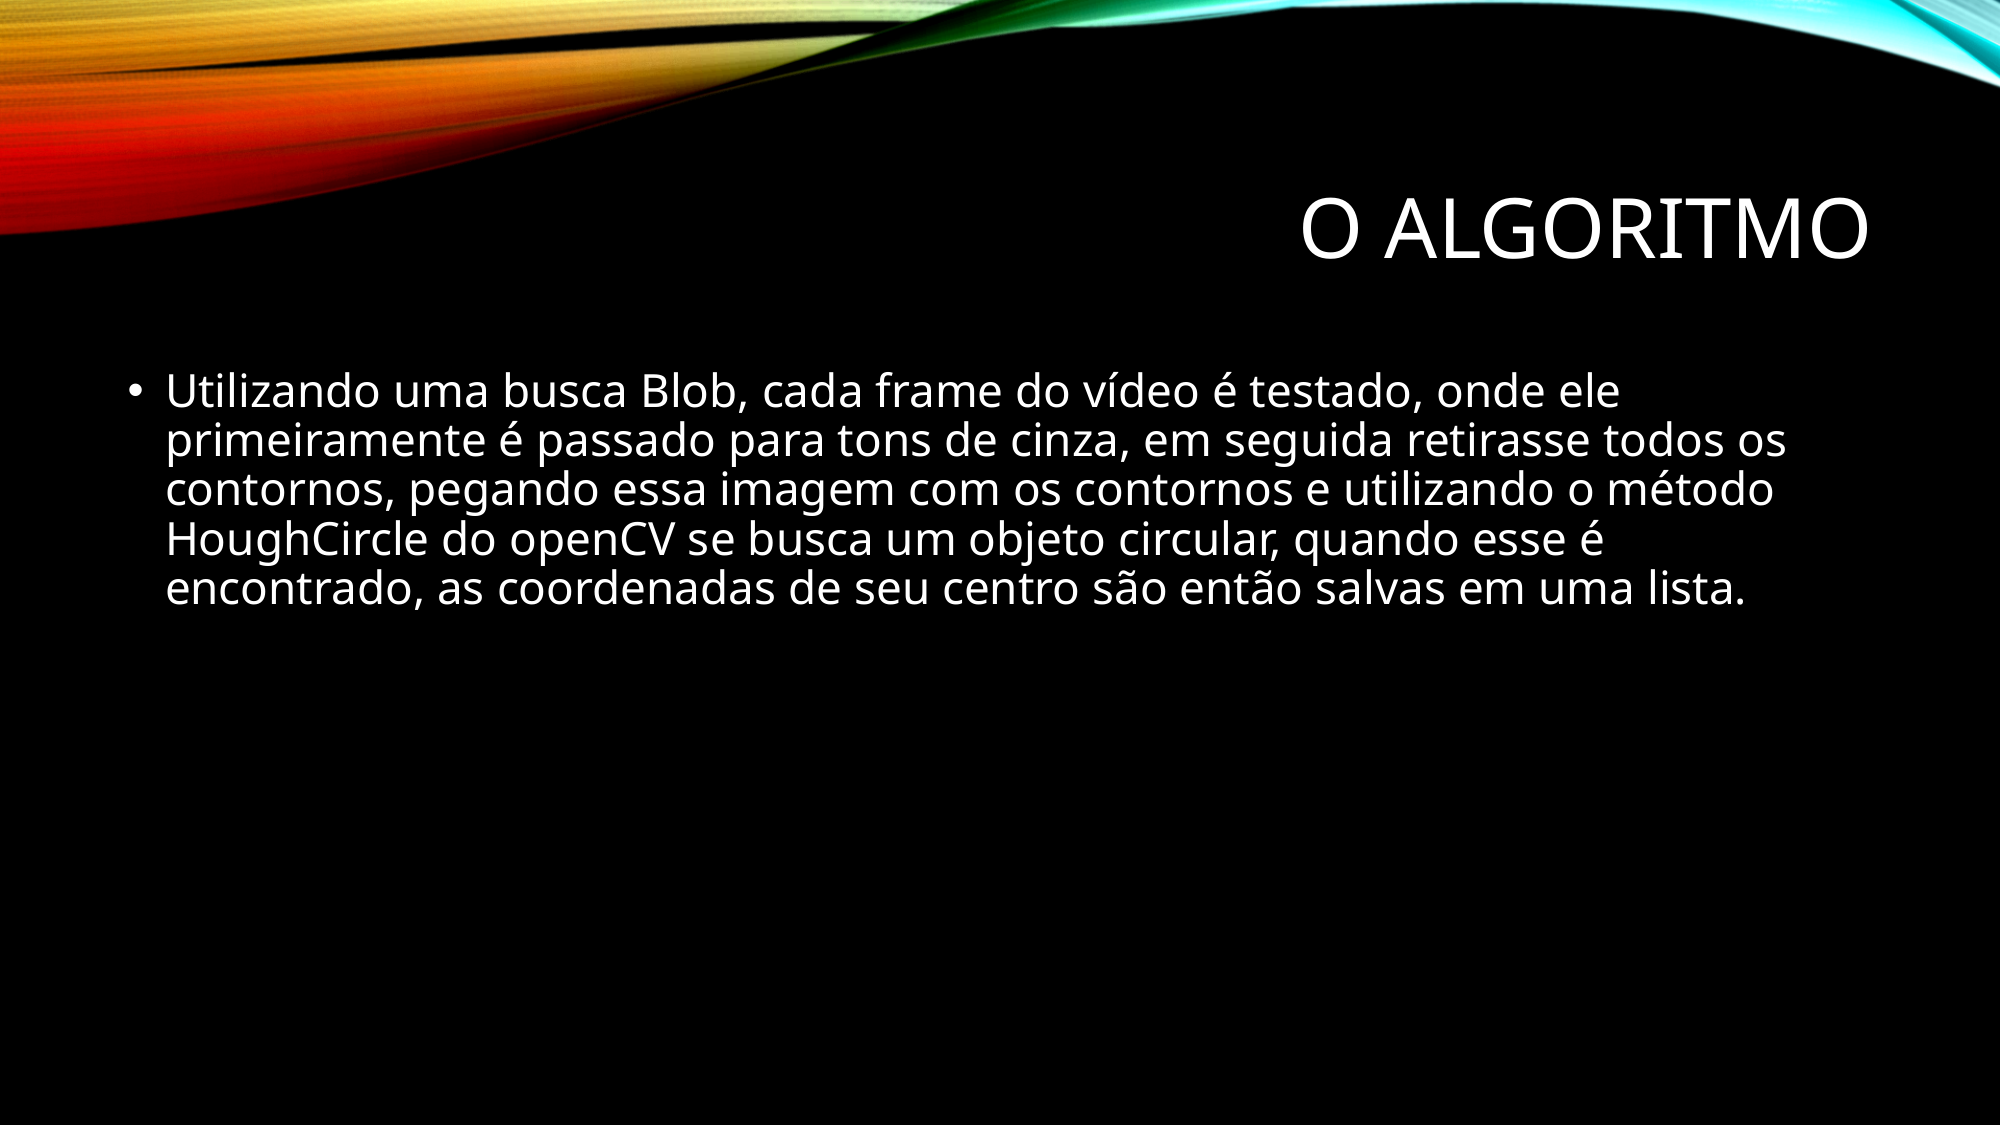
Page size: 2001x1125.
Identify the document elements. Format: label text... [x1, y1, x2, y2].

list Utilizando uma busca Blob, cada frame do vídeo é testado, onde ele primeiramente é passado para tons de cinza, em seguida retirasse todos os contornos, pegando essa imagem com os contornos e utilizando o método HoughCircle do openCV se busca um objeto circular, quando esse é encontrado, as coordenadas de seu centro são então salvas em uma lista. [112, 360, 1888, 1021]
title O Algoritmo [474, 125, 1888, 338]
picture [0, 0, 2000, 237]
